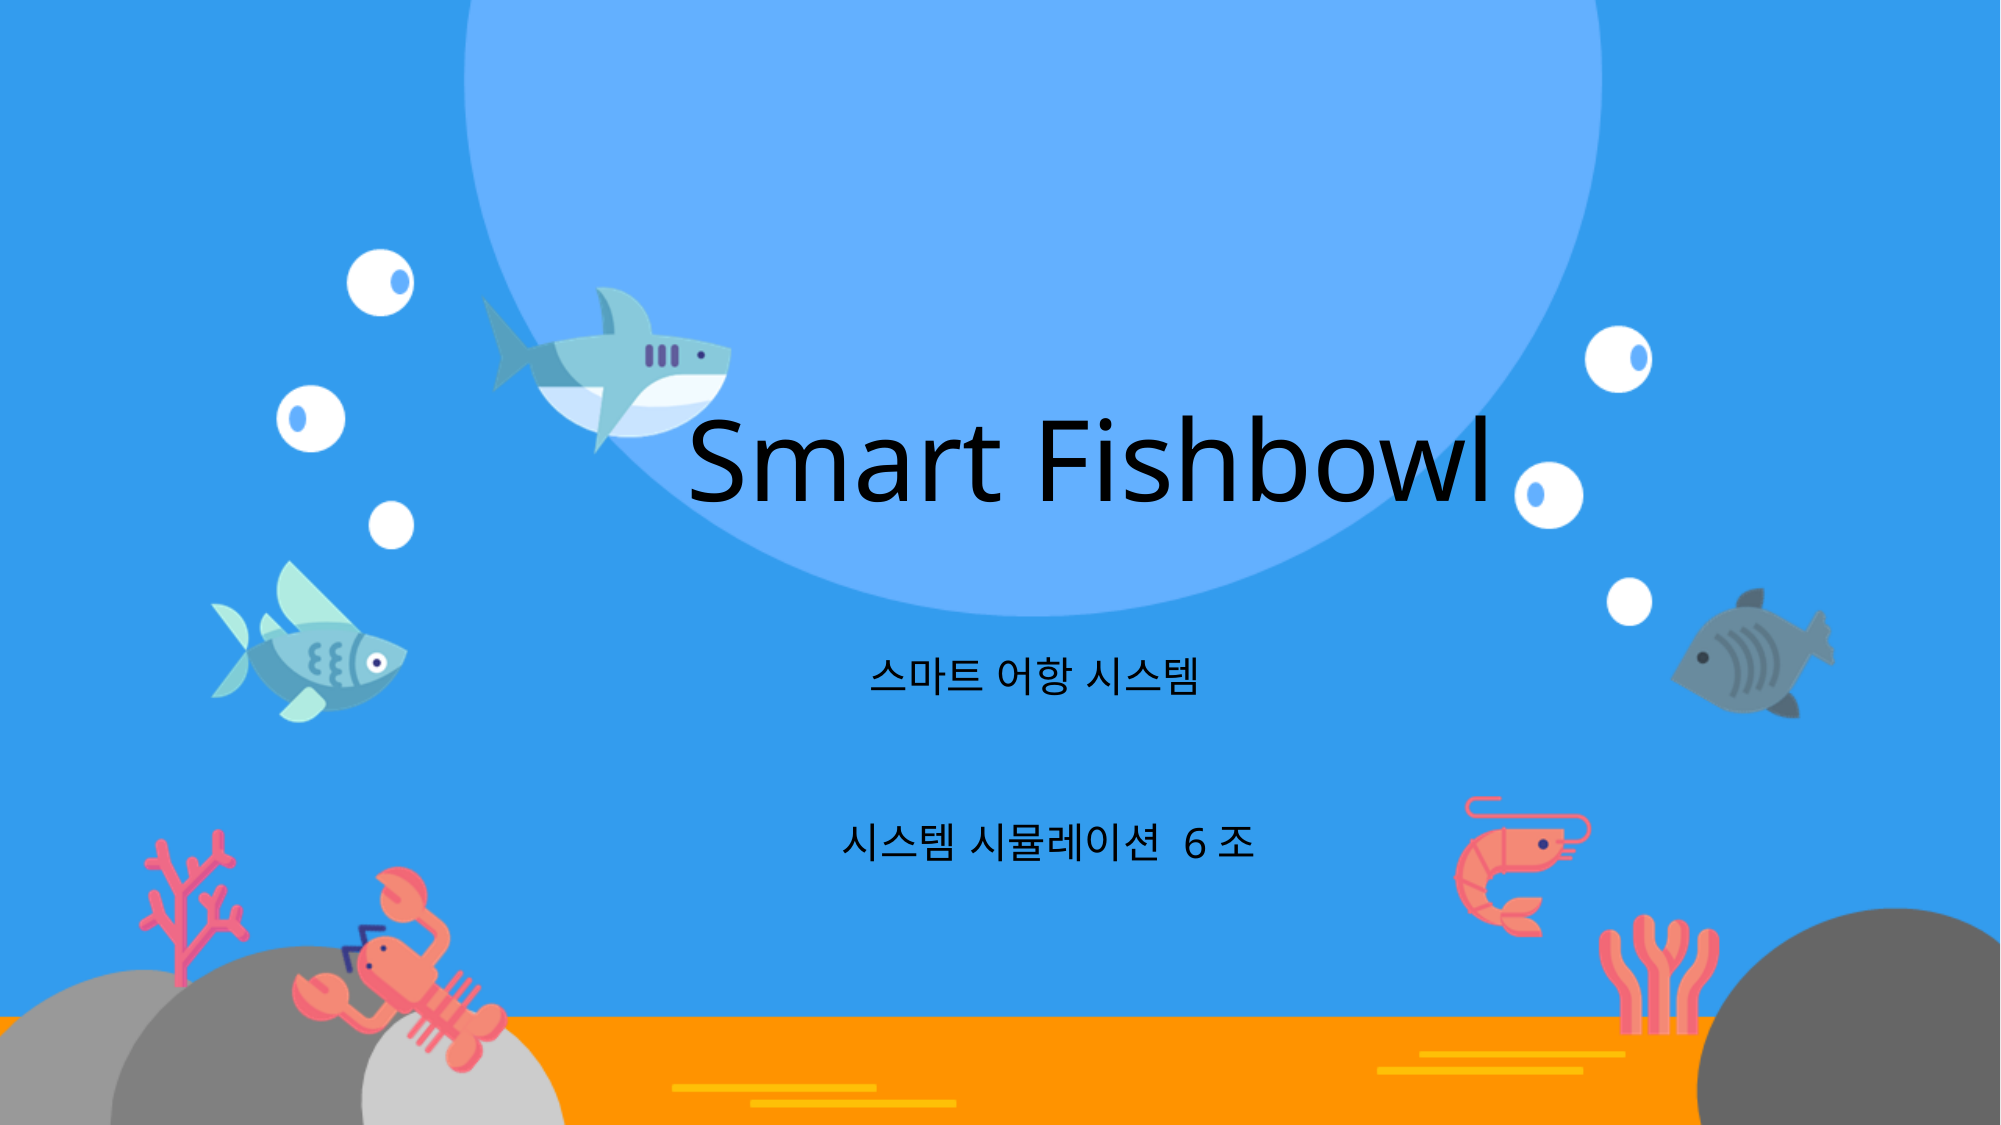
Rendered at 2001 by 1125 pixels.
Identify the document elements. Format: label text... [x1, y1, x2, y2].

text_box 시스템 시뮬레이션 6조 [827, 784, 1607, 950]
text_box Smart Fishbowl [671, 381, 1512, 532]
picture [0, 0, 2001, 1125]
text_box 스마트 어항 시스템 [854, 618, 1635, 783]
